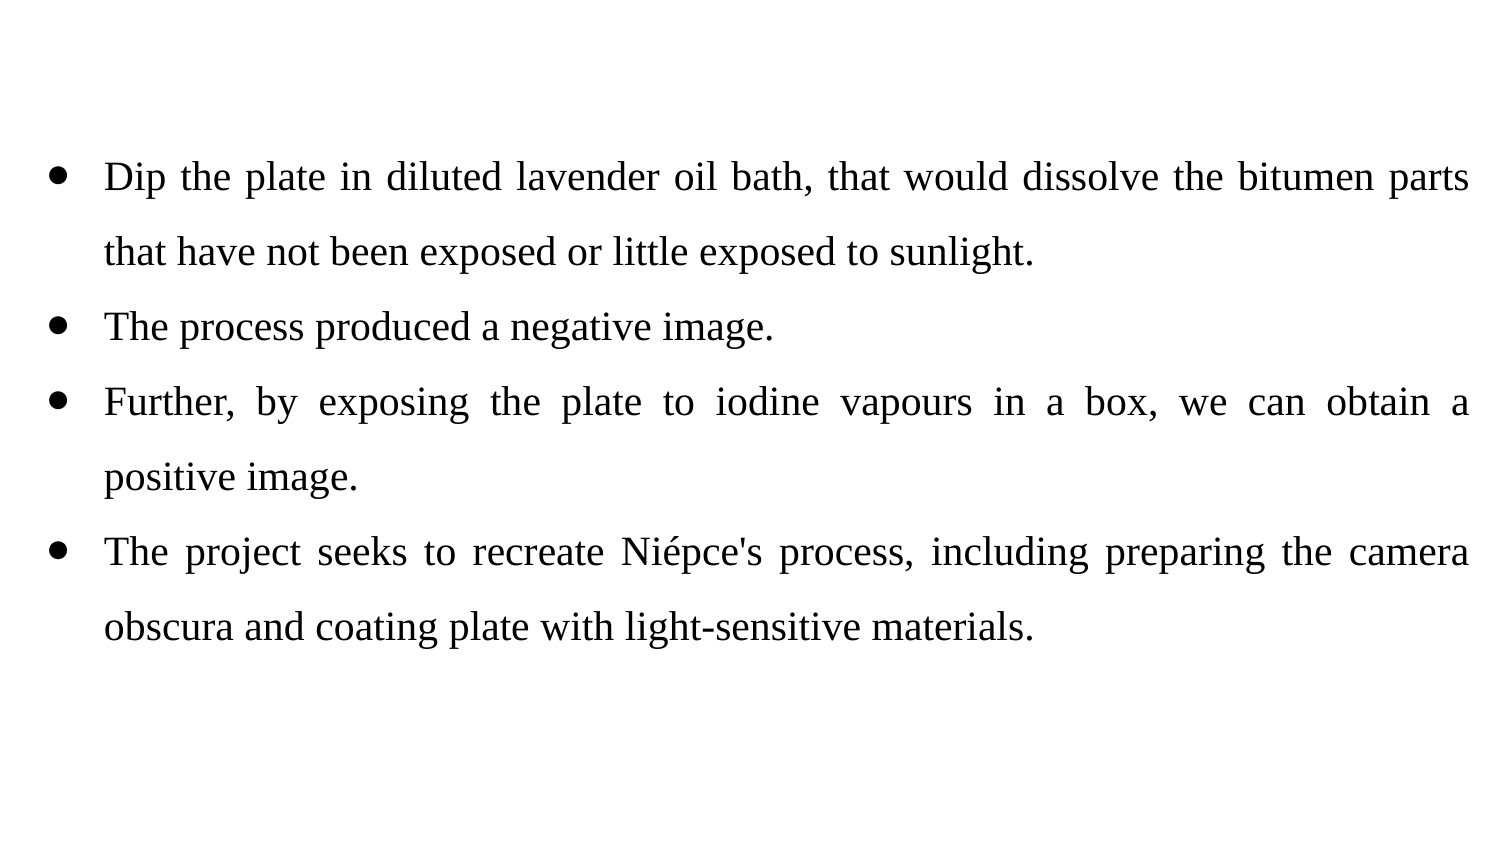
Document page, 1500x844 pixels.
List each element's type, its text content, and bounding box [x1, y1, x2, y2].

text_box Dip the plate in diluted lavender oil bath, that would dissolve the bitumen parts that have not been exposed or little exposed to sunlight. The process produced a negative image. Further, by exposing the plate to iodine vapours in a box, we can obtain a positive image. The project seeks to recreate Niépce's process, including preparing the camera obscura and coating plate with light-sensitive materials. [13, 108, 1486, 664]
